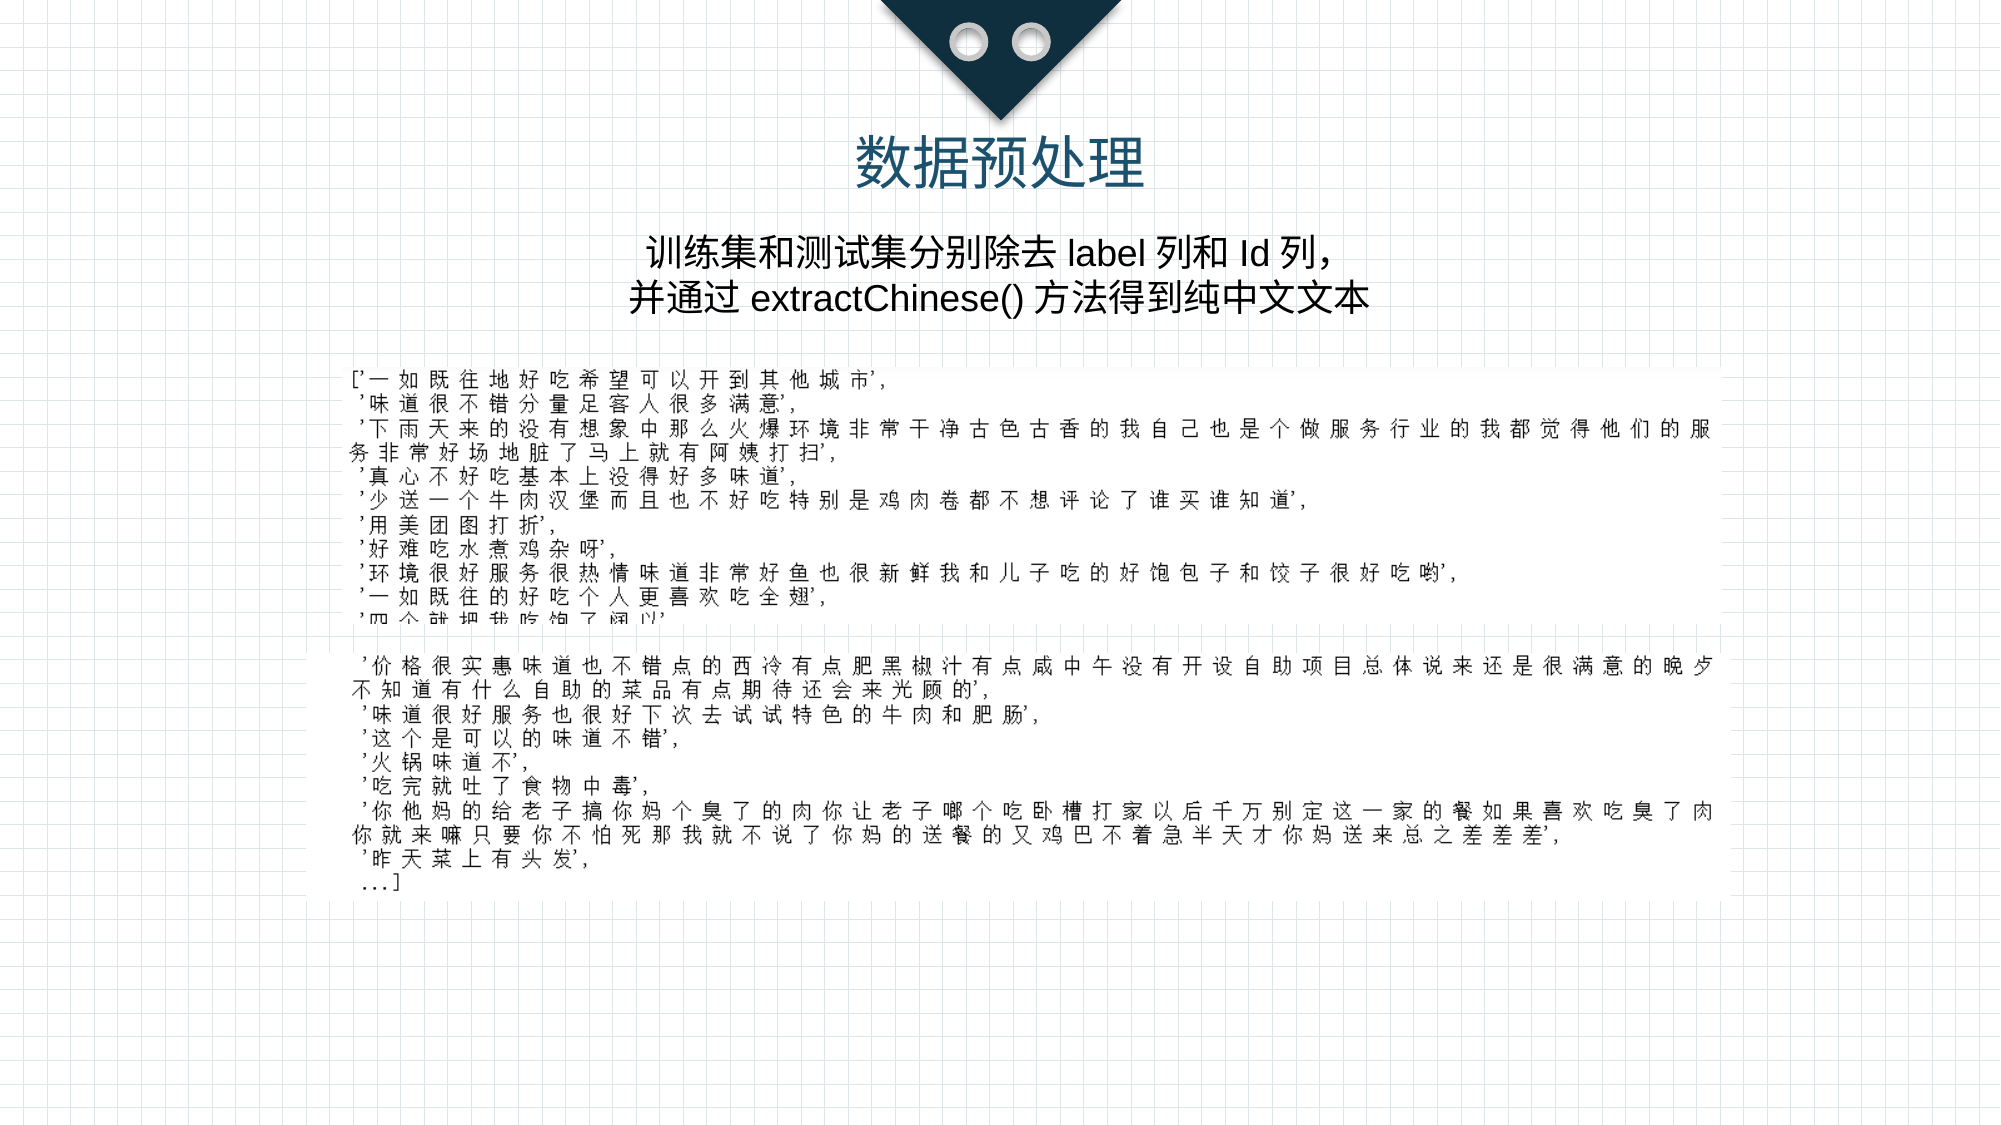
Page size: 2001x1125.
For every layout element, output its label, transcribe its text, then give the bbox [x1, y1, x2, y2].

text_box 数据预处理 [839, 118, 1161, 204]
picture [342, 367, 1722, 624]
picture [306, 653, 1731, 901]
text_box 训练集和测试集分别除去label列和Id列， 并通过extractChinese()方法得到纯中文文本 [392, 221, 1608, 326]
